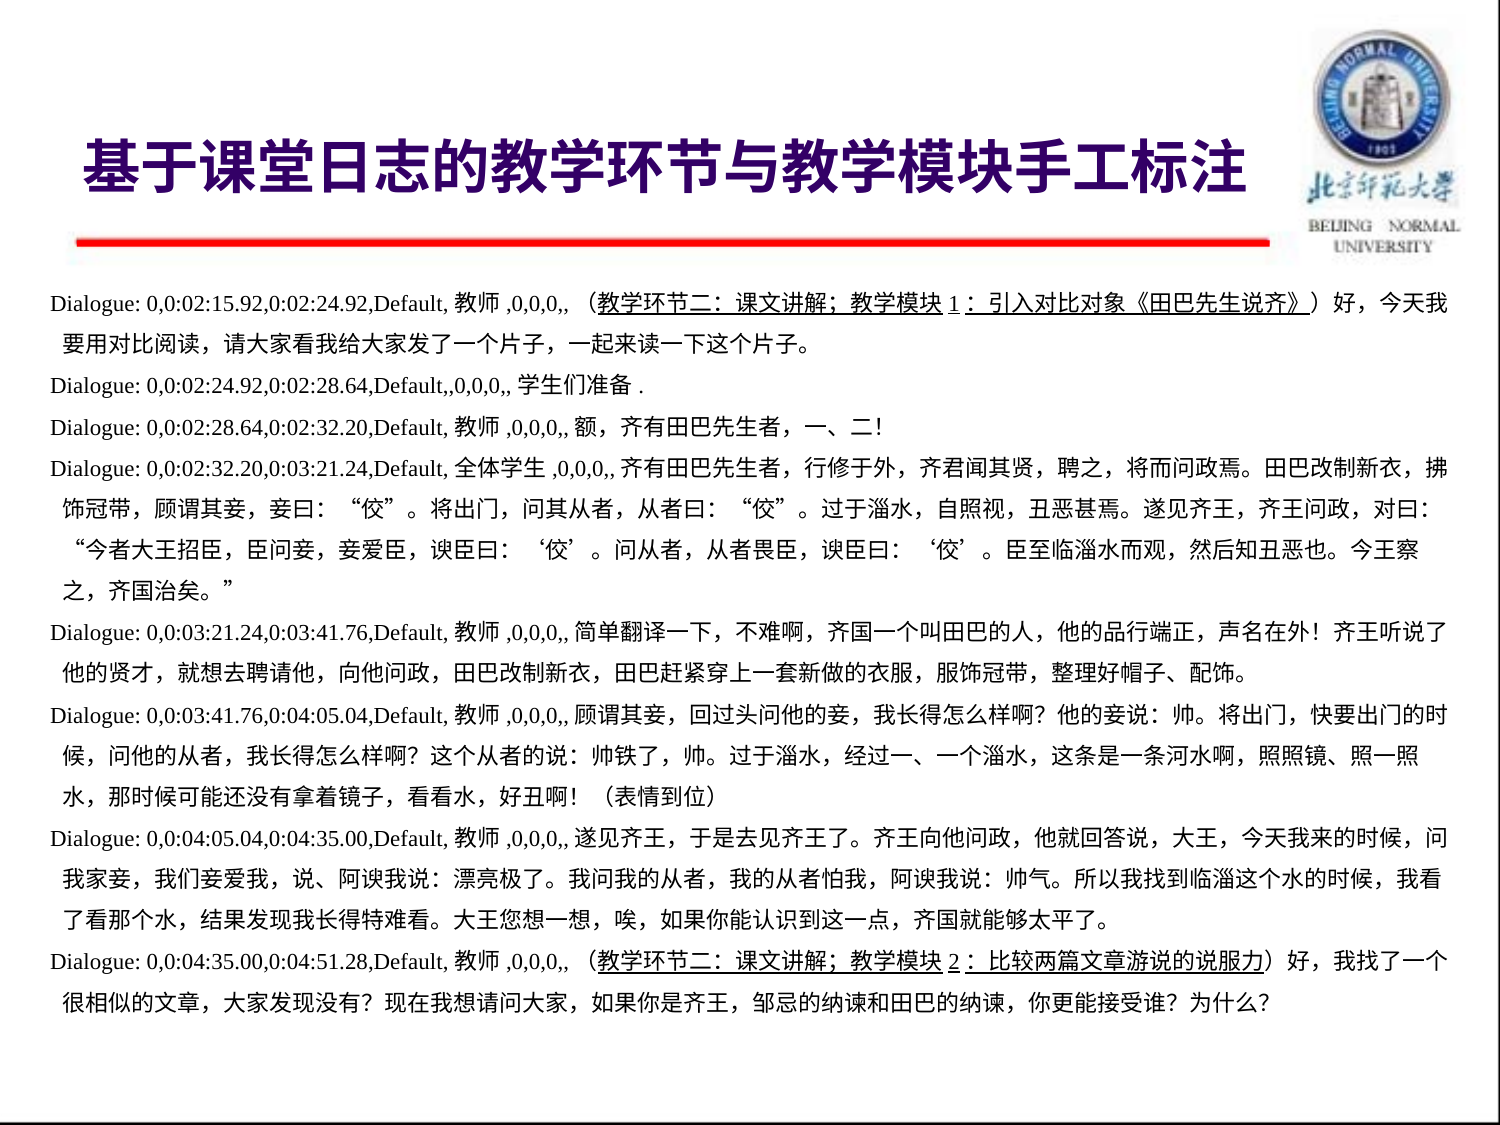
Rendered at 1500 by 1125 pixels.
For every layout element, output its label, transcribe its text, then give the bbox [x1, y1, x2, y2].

picture [0, 0, 1500, 1125]
title 基于课堂日志的教学环节与教学模块手工标注 [29, 89, 1301, 209]
text_box Dialogue: 0,0:02:15.92,0:02:24.92,Default,教师,0,0,0,,（教学环节二：课文讲解；教学模块1：引入对比对象《田巴先生说齐》）好，今天我要用对比阅读，请大家看我给大家发了一个片子，一起来读一下这个片子。 Dialogue: 0,0:02:24.92,0:02:28.64,Default,,0,0,0,,学生们准备. Dialogue: 0,0:02:28.64,0:02:32.20,Default,教师,0,0,0,,额，齐有田巴先生者，一、二！ Dialogue: 0,0:02:32.20,0:03:21.24,Default,全体学生,0,0,0,,齐有田巴先生者，行修于外，齐君闻其贤，聘之，将而问政焉。田巴改制新衣，拂饰冠带，顾谓其妾，妾曰：“佼”。将出门，问其从者，从者曰：“佼”。过于淄水，自照视，丑恶甚焉。遂见齐王，齐王问政，对曰：“今者大王招臣，臣问妾，妾爱臣，谀臣曰：‘佼’。问从者，从者畏臣，谀臣曰：‘佼’。臣至临淄水而观，然后知丑恶也。今王察之，齐国治矣。” Dialogue: 0,0:03:21.24,0:03:41.76,Default,教师,0,0,0,,简单翻译一下，不难啊，齐国一个叫田巴的人，他的品行端正，声名在外！齐王听说了他的贤才，就想去聘请他，向他问政，田巴改制新衣，田巴赶紧穿上一套新做的衣服，服饰冠带，整理好帽子、配饰。 Dialogue: 0,0:03:41.76,0:04:05.04,Default,教师,0,0,0,,顾谓其妾，回过头问他的妾，我长得怎么样啊？他的妾说：帅。将出门，快要出门的时候，问他的从者，我长得怎么样啊？这个从者的说：帅铁了，帅。过于淄水，经过一、一个淄水，这条是一条河水啊，照照镜、照一照水，那时候可能还没有拿着镜子，看看水，好丑啊！（表情到位） Dialogue: 0,0:04:05.04,0:04:35.00,Default,教师,0,0,0,,遂见齐王，于是去见齐王了。齐王向他问政，他就回答说，大王，今天我来的时候，问我家妾，我们妾爱我，说、阿谀我说：漂亮极了。我问我的从者，我的从者怕我，阿谀我说：帅气。所以我找到临淄这个水的时候，我看了看那个水，结果发现我长得特难看。大王您想一想，唉，如果你能认识到这一点，齐国就能够太平了。 Dialogue: 0,0:04:35.00,0:04:51.28,Default,教师,0,0,0,,（教学环节二：课文讲解；教学模块2：比较两篇文章游说的说服力）好，我找了一个很相似的文章，大家发现没有？现在我想请问大家，如果你是齐王，邹忌的纳谏和田巴的纳谏，你更能接受谁？为什么？ [35, 267, 1465, 1024]
